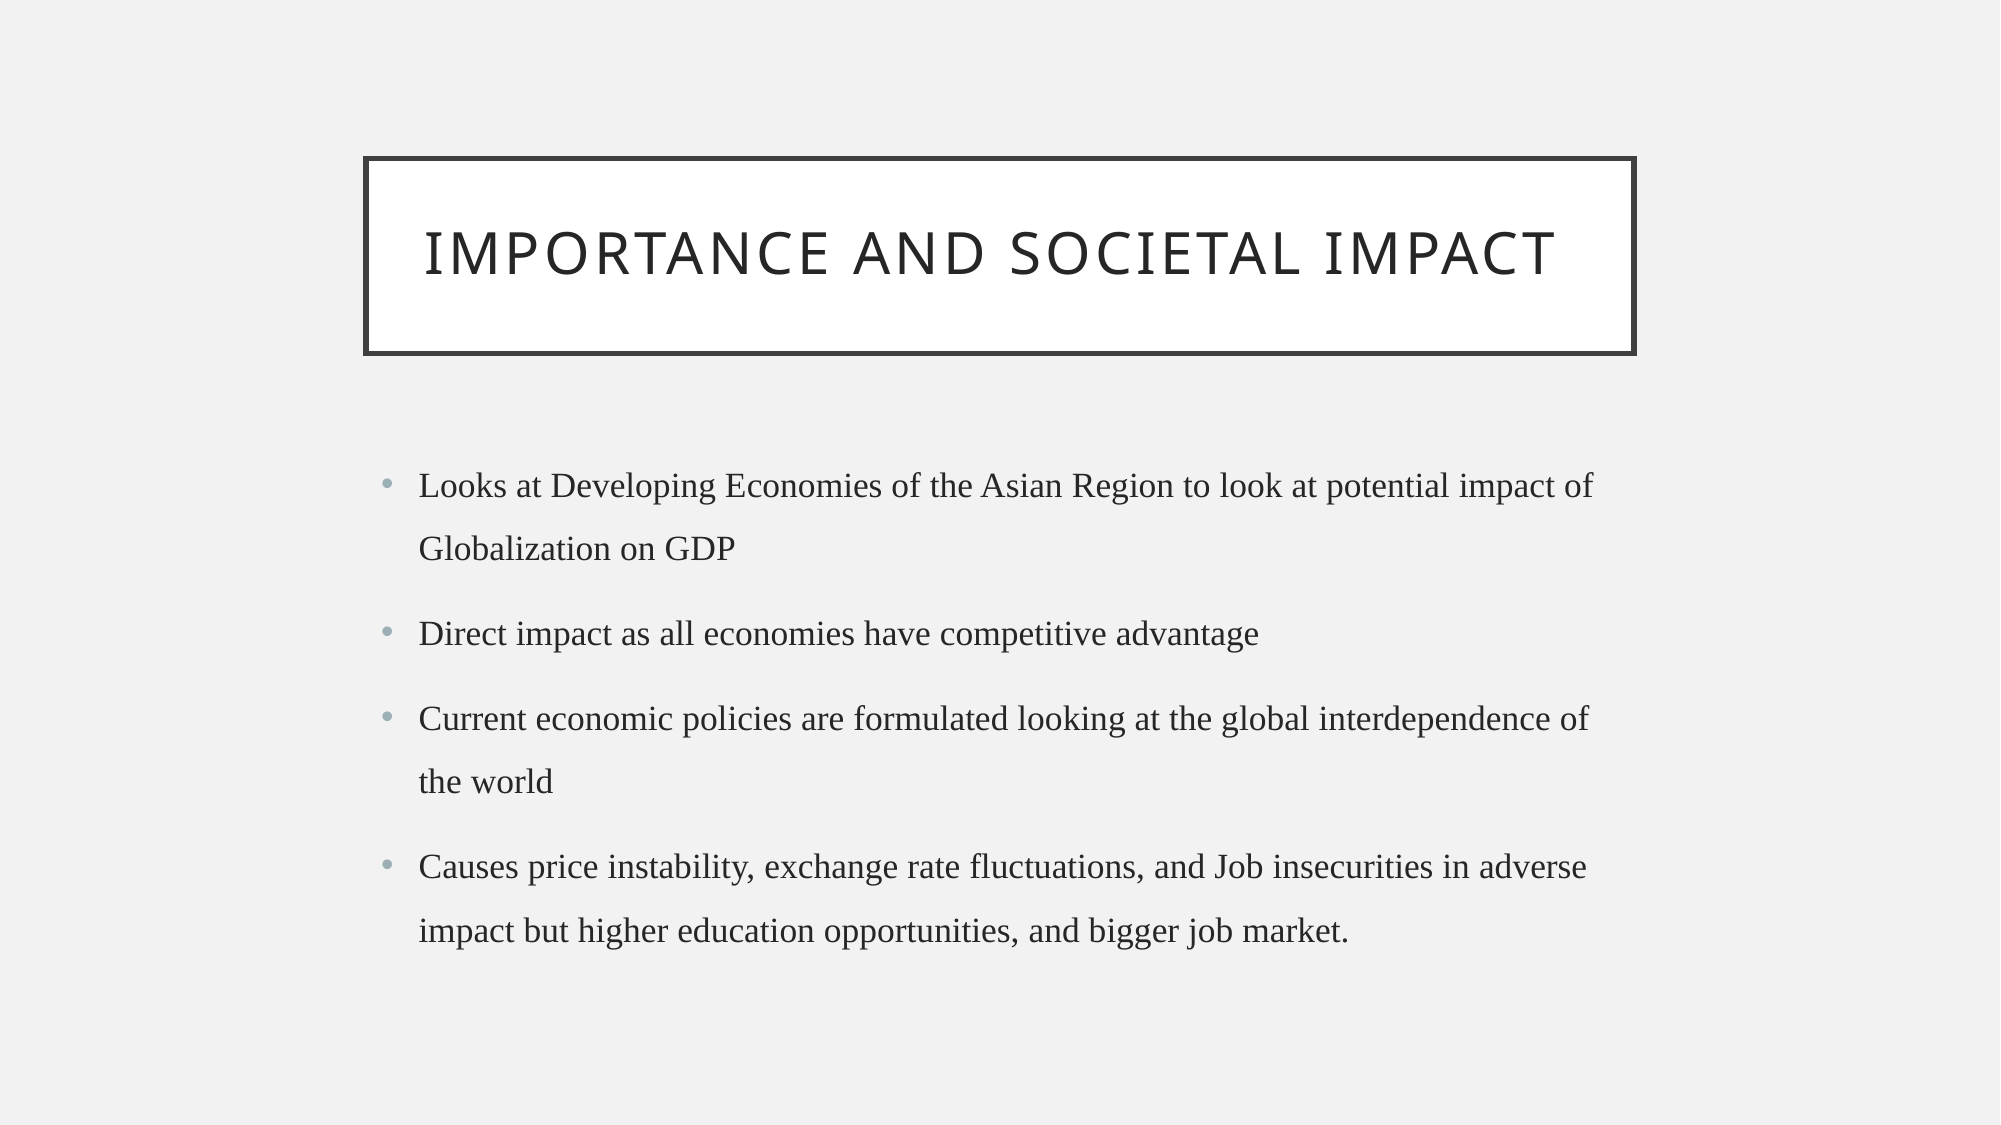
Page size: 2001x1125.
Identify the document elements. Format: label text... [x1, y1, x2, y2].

title Importance and Societal Impact [363, 156, 1637, 356]
list Looks at Developing Economies of the Asian Region to look at potential impact of Globalization on GDP Direct impact as all economies have competitive advantage Current economic policies are formulated looking at the global interdependence of the world Causes price instability, exchange rate fluctuations, and Job insecurities in adverse impact but higher education opportunities, and bigger job market. [366, 432, 1634, 1094]
